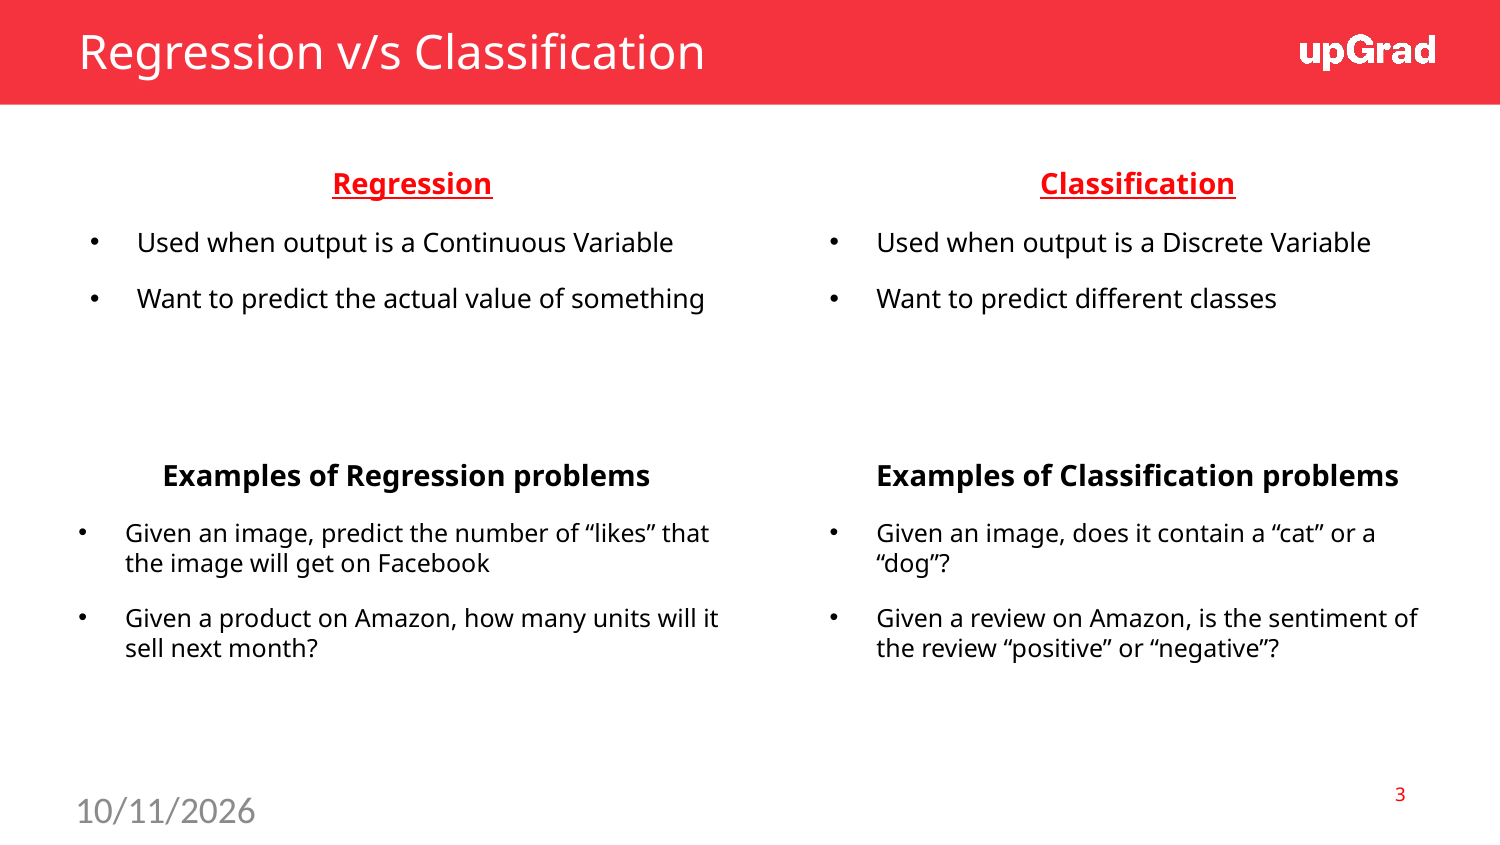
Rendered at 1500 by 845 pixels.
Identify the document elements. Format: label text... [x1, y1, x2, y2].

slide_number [75, 785, 420, 832]
picture [1300, 34, 1435, 71]
list Regression Used when output is a Continuous Variable Want to predict the actual value of something [75, 157, 750, 336]
text_box Classification Used when output is a Discrete Variable Want to predict different classes [814, 157, 1462, 336]
slide_number 3 [1068, 782, 1406, 806]
text_box Examples of Regression problems Given an image, predict the number of “likes” that the image will get on Facebook Given a product on Amazon, how many units will it sell next month? [63, 449, 750, 720]
text_box Regression v/s Classification [63, 21, 768, 88]
text_box Examples of Classification problems Given an image, does it contain a “cat” or a “dog”? Given a review on Amazon, is the sentiment of the review “positive” or “negative”? [814, 449, 1462, 720]
